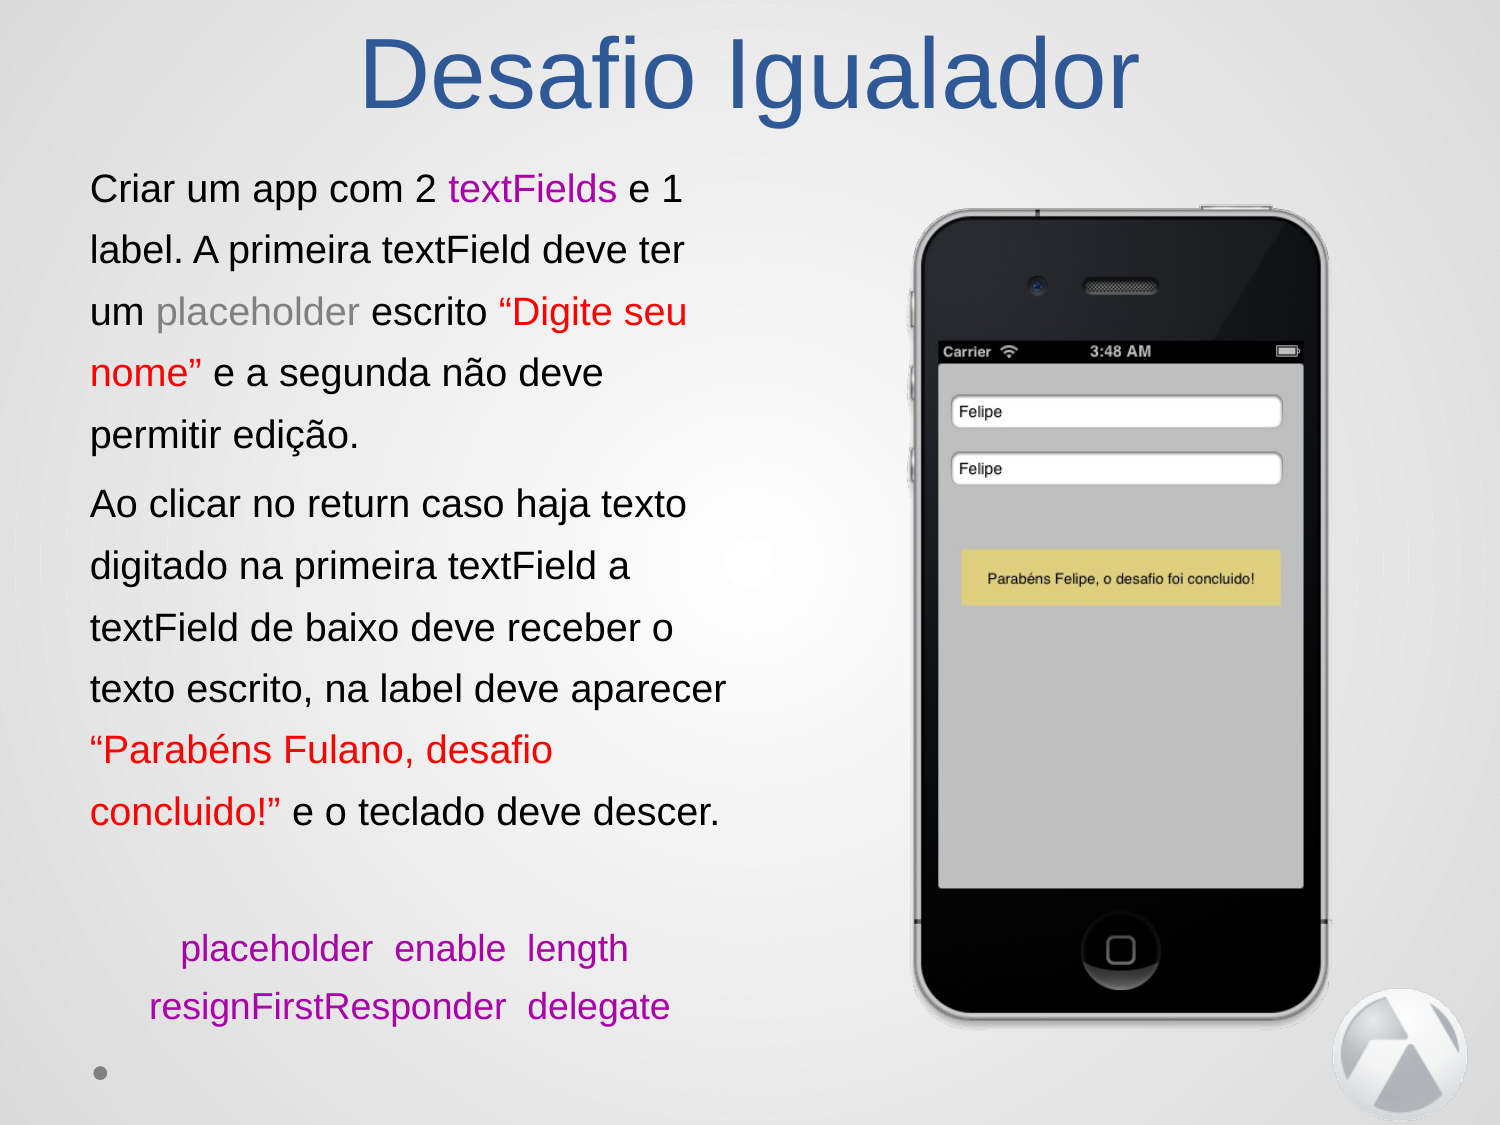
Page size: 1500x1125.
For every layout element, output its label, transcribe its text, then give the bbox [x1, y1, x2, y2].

title Desafio Igualador [75, 0, 1425, 190]
list Criar um app com 2 textFields e 1 label. A primeira textField deve ter um placeholder escrito “Digite seu nome” e a segunda não deve permitir edição. Ao clicar no return caso haja texto digitado na primeira textField a textField de baixo deve receber o texto escrito, na label deve aparecer “Parabéns Fulano, desafio concluido!” e o teclado deve descer. placeholder enable length resignFirstResponder delegate [75, 141, 746, 1089]
picture [895, 197, 1347, 1046]
